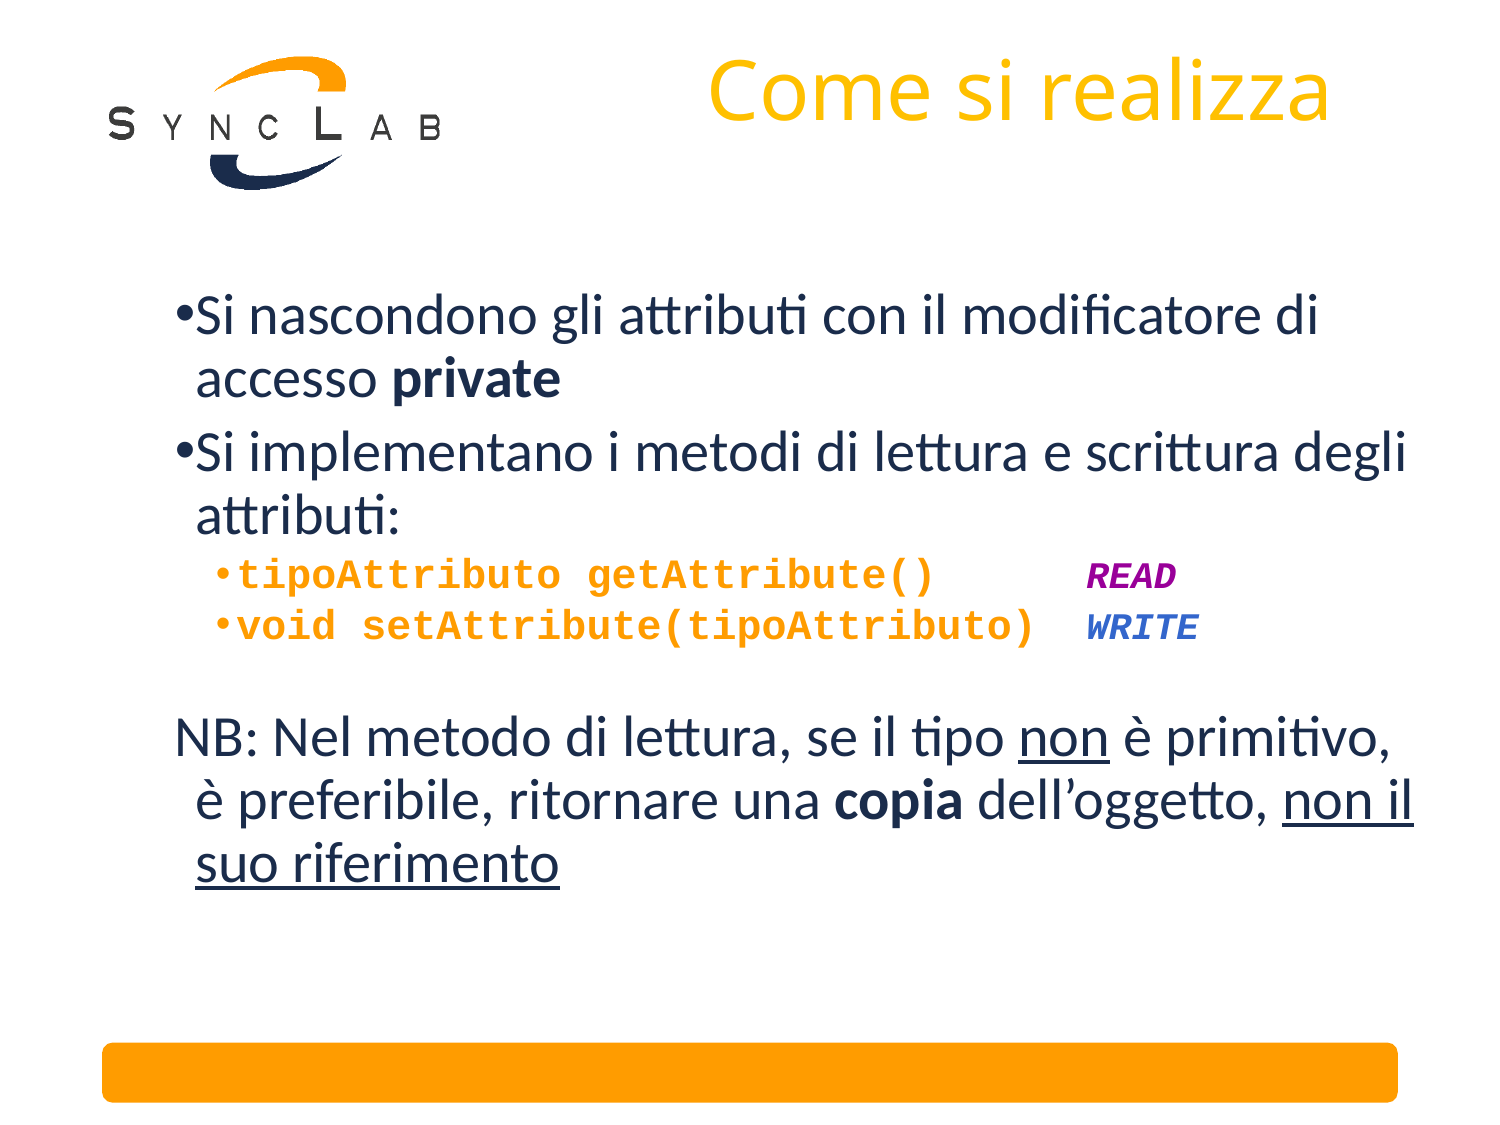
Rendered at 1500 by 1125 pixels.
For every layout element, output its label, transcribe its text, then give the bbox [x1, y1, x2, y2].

picture [103, 52, 445, 193]
title Come si realizza [408, 0, 1500, 187]
list Si nascondono gli attributi con il modificatore di accesso private Si implementano i metodi di lettura e scrittura degli attributi: tipoAttributo getAttribute() READ void setAttribute(tipoAttributo) WRITE NB: Nel metodo di lettura, se il tipo non è primitivo, è preferibile, ritornare una copia dell’oggetto, non il suo riferimento [159, 276, 1435, 996]
